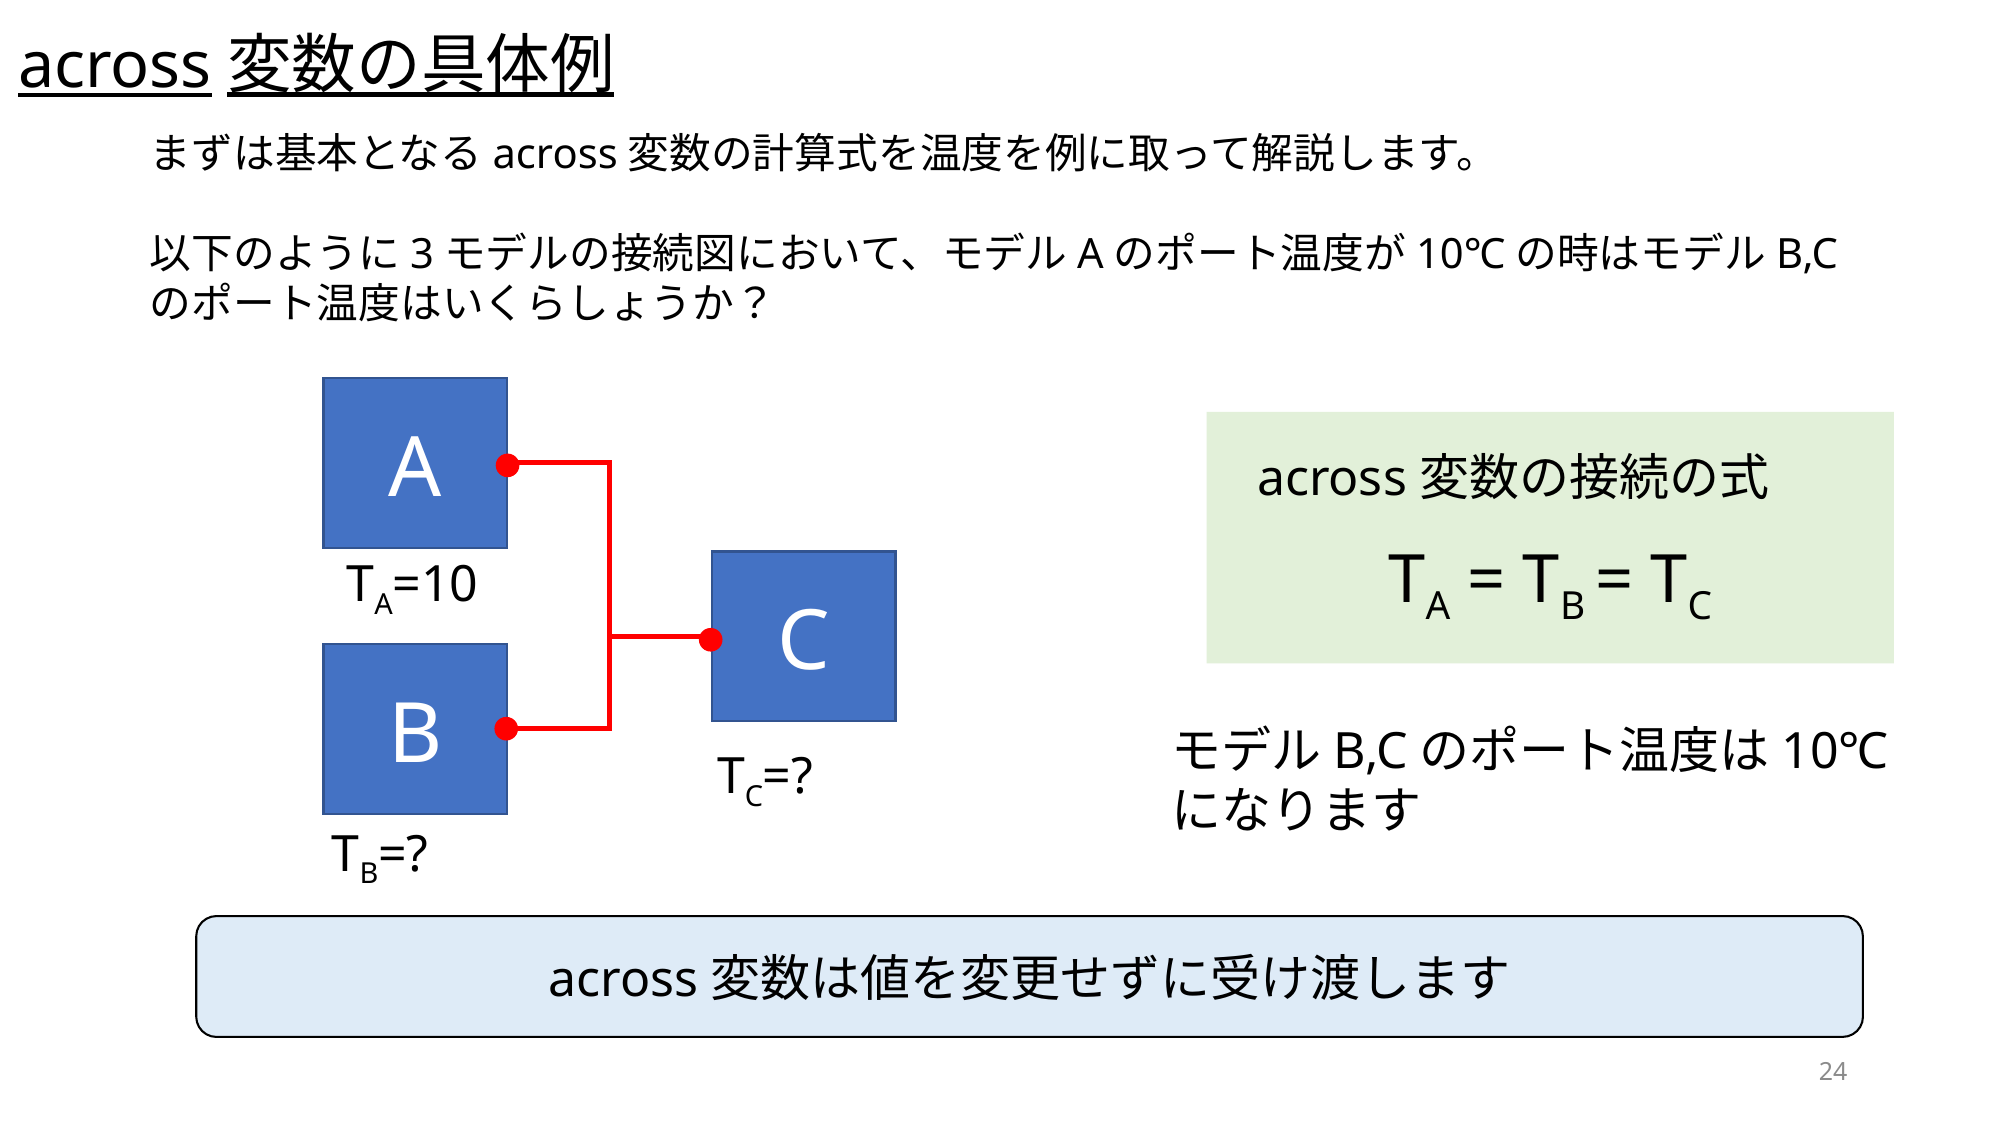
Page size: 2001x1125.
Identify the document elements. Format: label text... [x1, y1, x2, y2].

text_box まずは基本となるacross変数の計算式を温度を例に取って解説します。 以下のように3モデルの接続図において、モデルAのポート温度が10℃の時はモデルB,Cのポート温度はいくらしょうか？ [134, 119, 1863, 335]
slide_number 24 [1412, 1042, 1863, 1103]
text_box across変数は値を変更せずに受け渡します [195, 915, 1864, 1038]
text_box モデルB,Cのポート温度は10℃になります [1156, 711, 1945, 847]
text_box across変数の接続の式 [1242, 438, 1784, 514]
text_box TA = TB = TC [1373, 528, 1727, 635]
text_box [306, 377, 896, 890]
text_box across変数の具体例 [10, 14, 623, 109]
text_box [1206, 411, 1895, 664]
